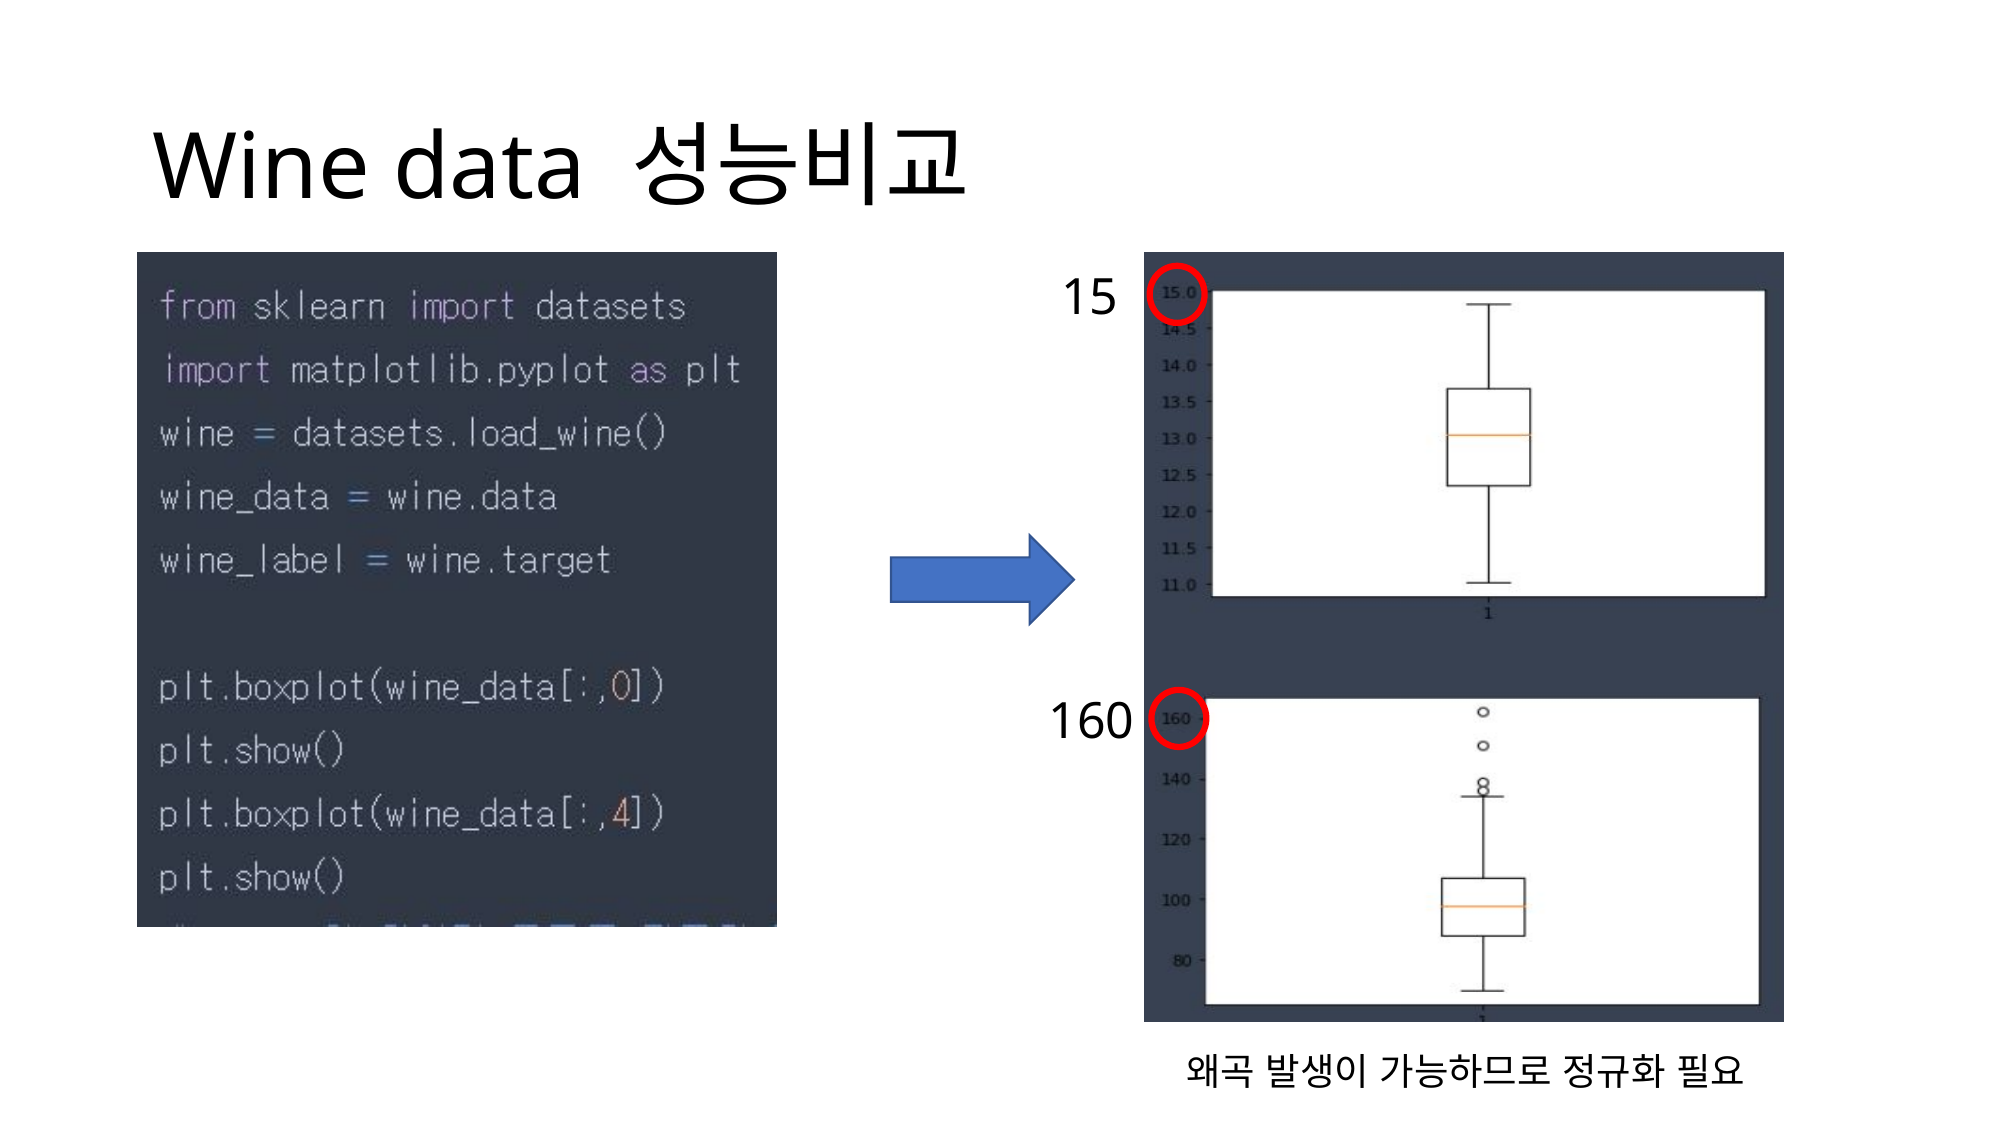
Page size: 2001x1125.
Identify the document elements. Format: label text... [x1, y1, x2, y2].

text_box 160 [1033, 680, 1143, 756]
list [137, 252, 777, 927]
picture [1143, 252, 1784, 1022]
title Wine data 성능비교 [137, 59, 1863, 278]
text_box 왜곡 발생이 가능하므로 정규화 필요 [1171, 1040, 1761, 1101]
text_box [889, 532, 1076, 627]
text_box 15 [1046, 257, 1133, 333]
